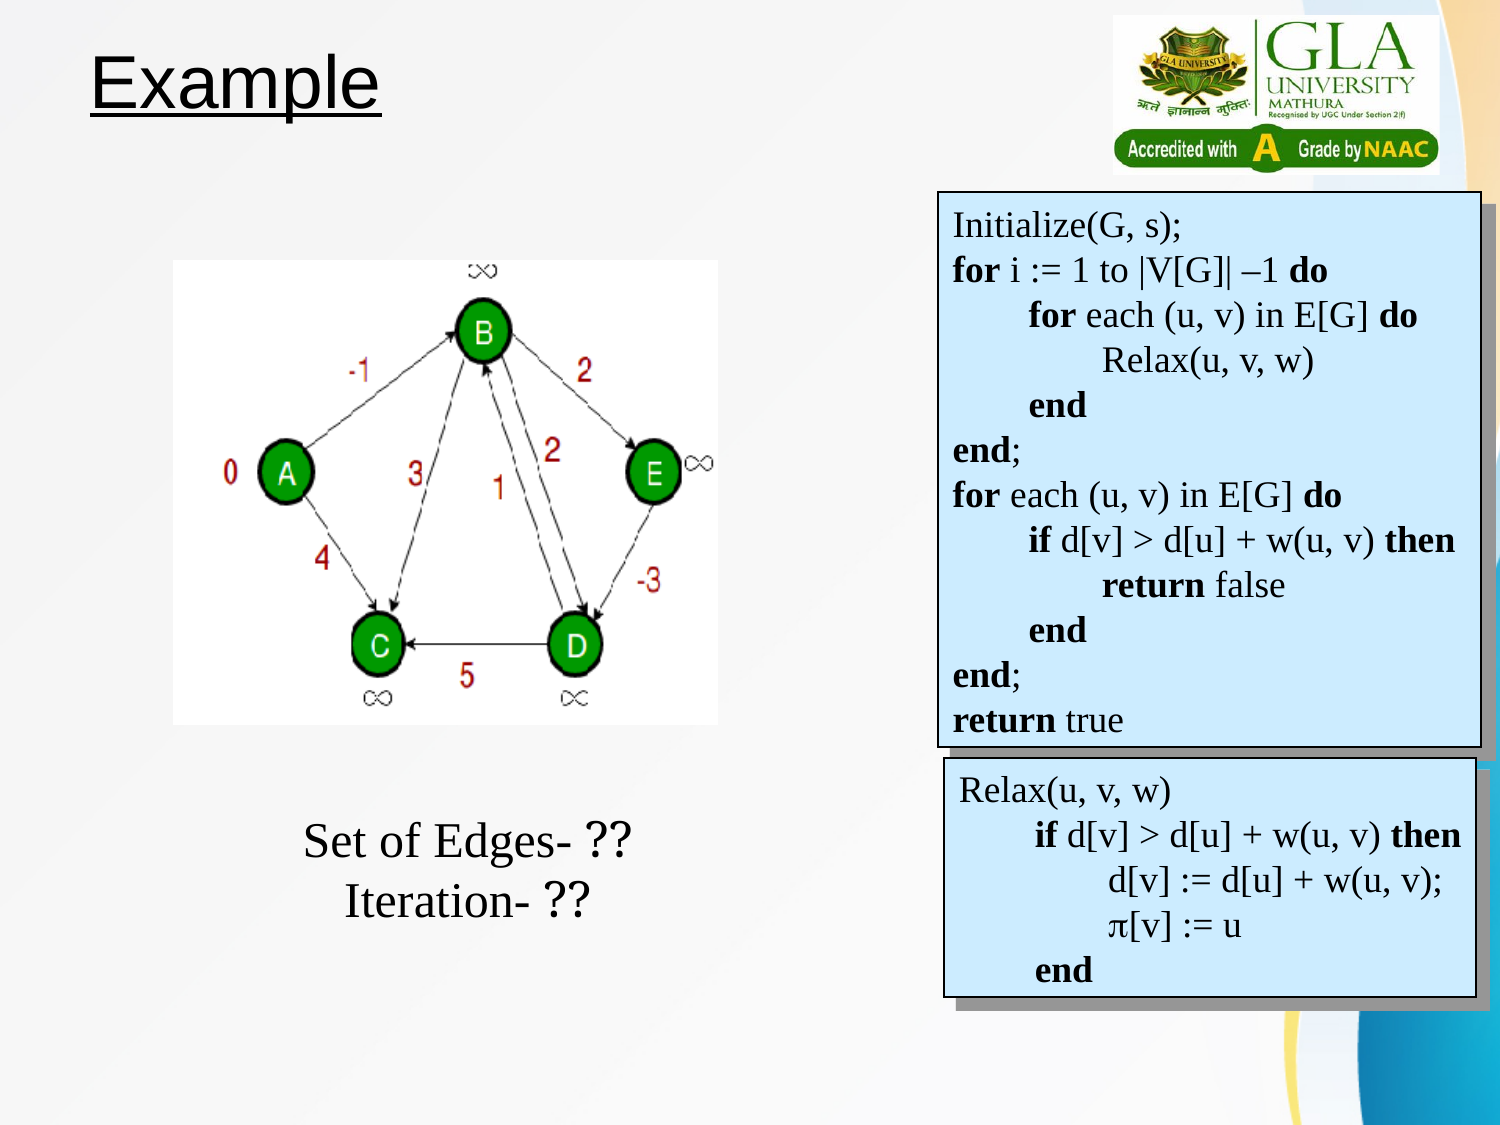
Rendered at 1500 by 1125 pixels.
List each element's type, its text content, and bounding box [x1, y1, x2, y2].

text_box Relax(u, v, w) if d[v] > d[u] + w(u, v) then d[v] := d[u] + w(u, v); [v] := u end [944, 757, 1477, 998]
text_box Initialize(G, s); for i := 1 to |V[G]| –1 do for each (u, v) in E[G] do Relax(u, v, w) end end; for each (u, v) in E[G] do if d[v] > d[u] + w(u, v) then return false end end; return true [938, 192, 1482, 747]
text_box Set of Edges- ⁇ Iteration- ⁇ [136, 739, 799, 935]
picture [0, 0, 1500, 1125]
title Example [74, 30, 1112, 127]
